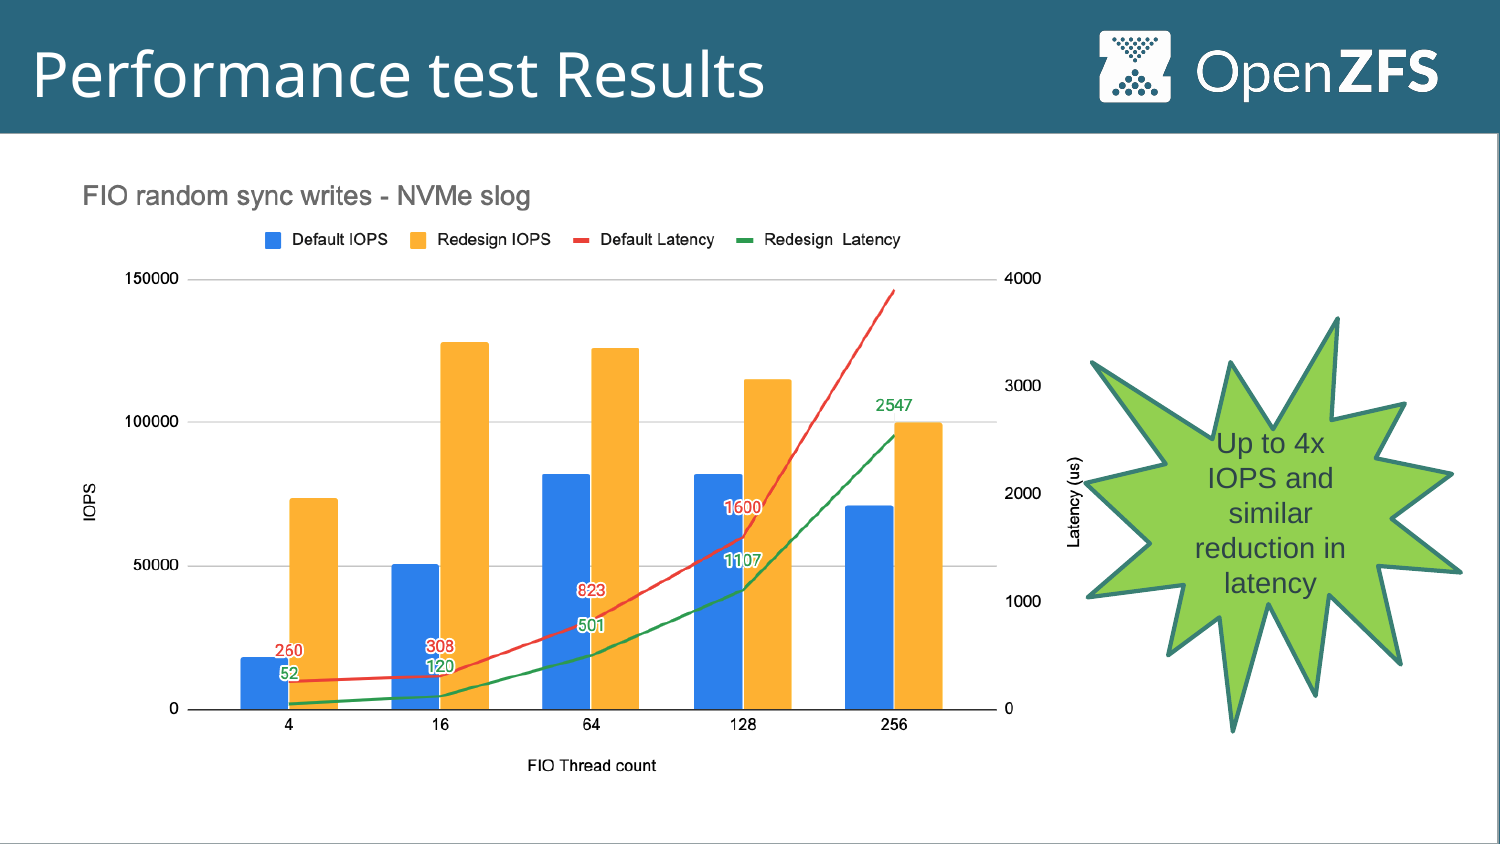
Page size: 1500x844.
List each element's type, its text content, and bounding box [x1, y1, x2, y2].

title Performance test Results [16, 19, 999, 114]
text_box Up to 4x IOPS and similar reduction in latency [1090, 316, 1463, 734]
picture [52, 158, 1086, 802]
picture [1088, 19, 1449, 114]
